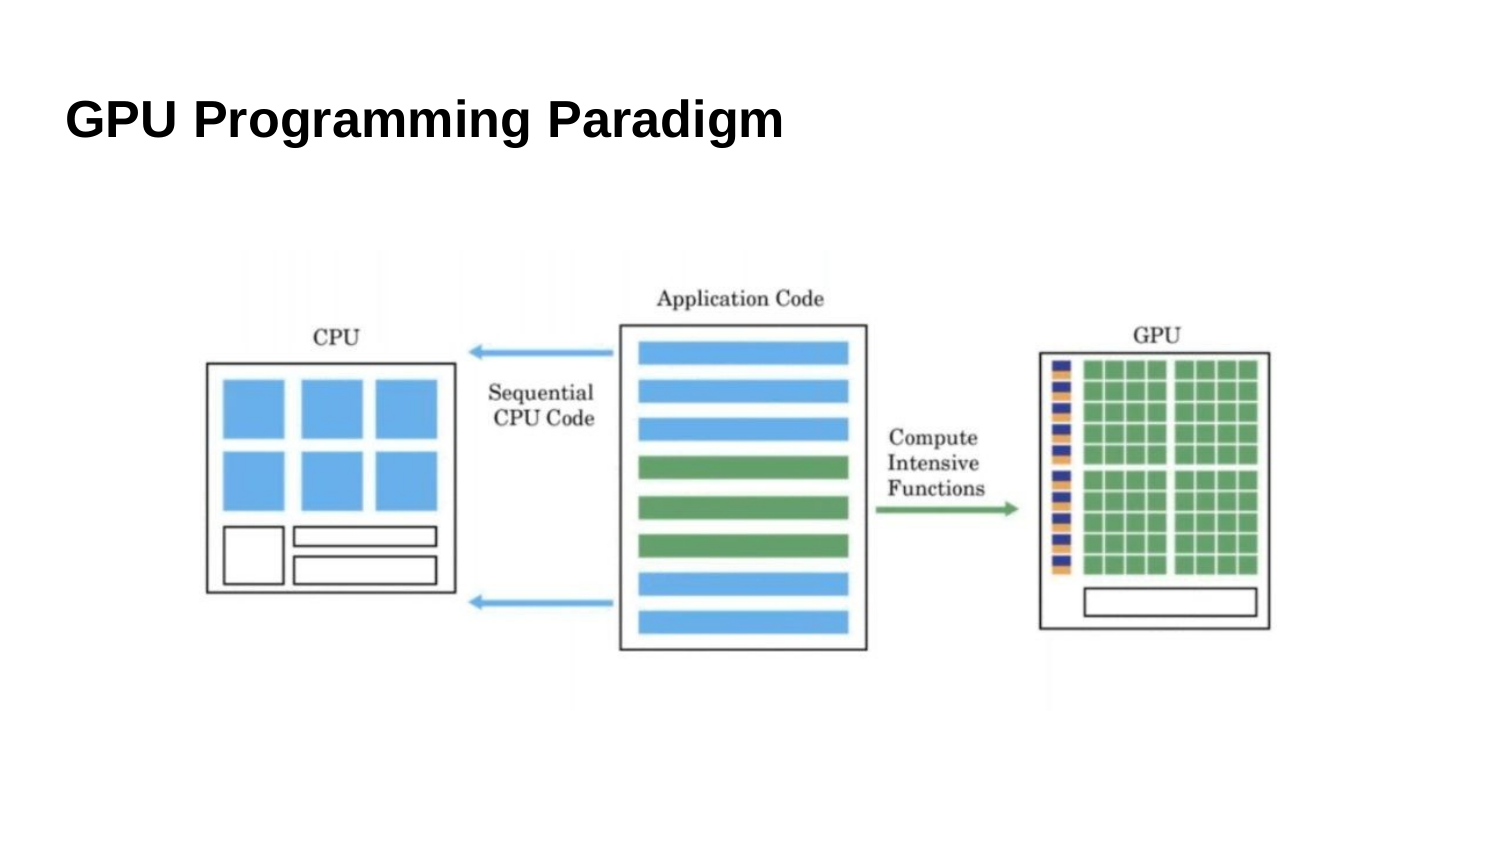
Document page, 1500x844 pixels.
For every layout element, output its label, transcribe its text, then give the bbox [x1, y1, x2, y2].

picture [199, 250, 1277, 712]
title GPU Programming Paradigm [63, 82, 789, 227]
